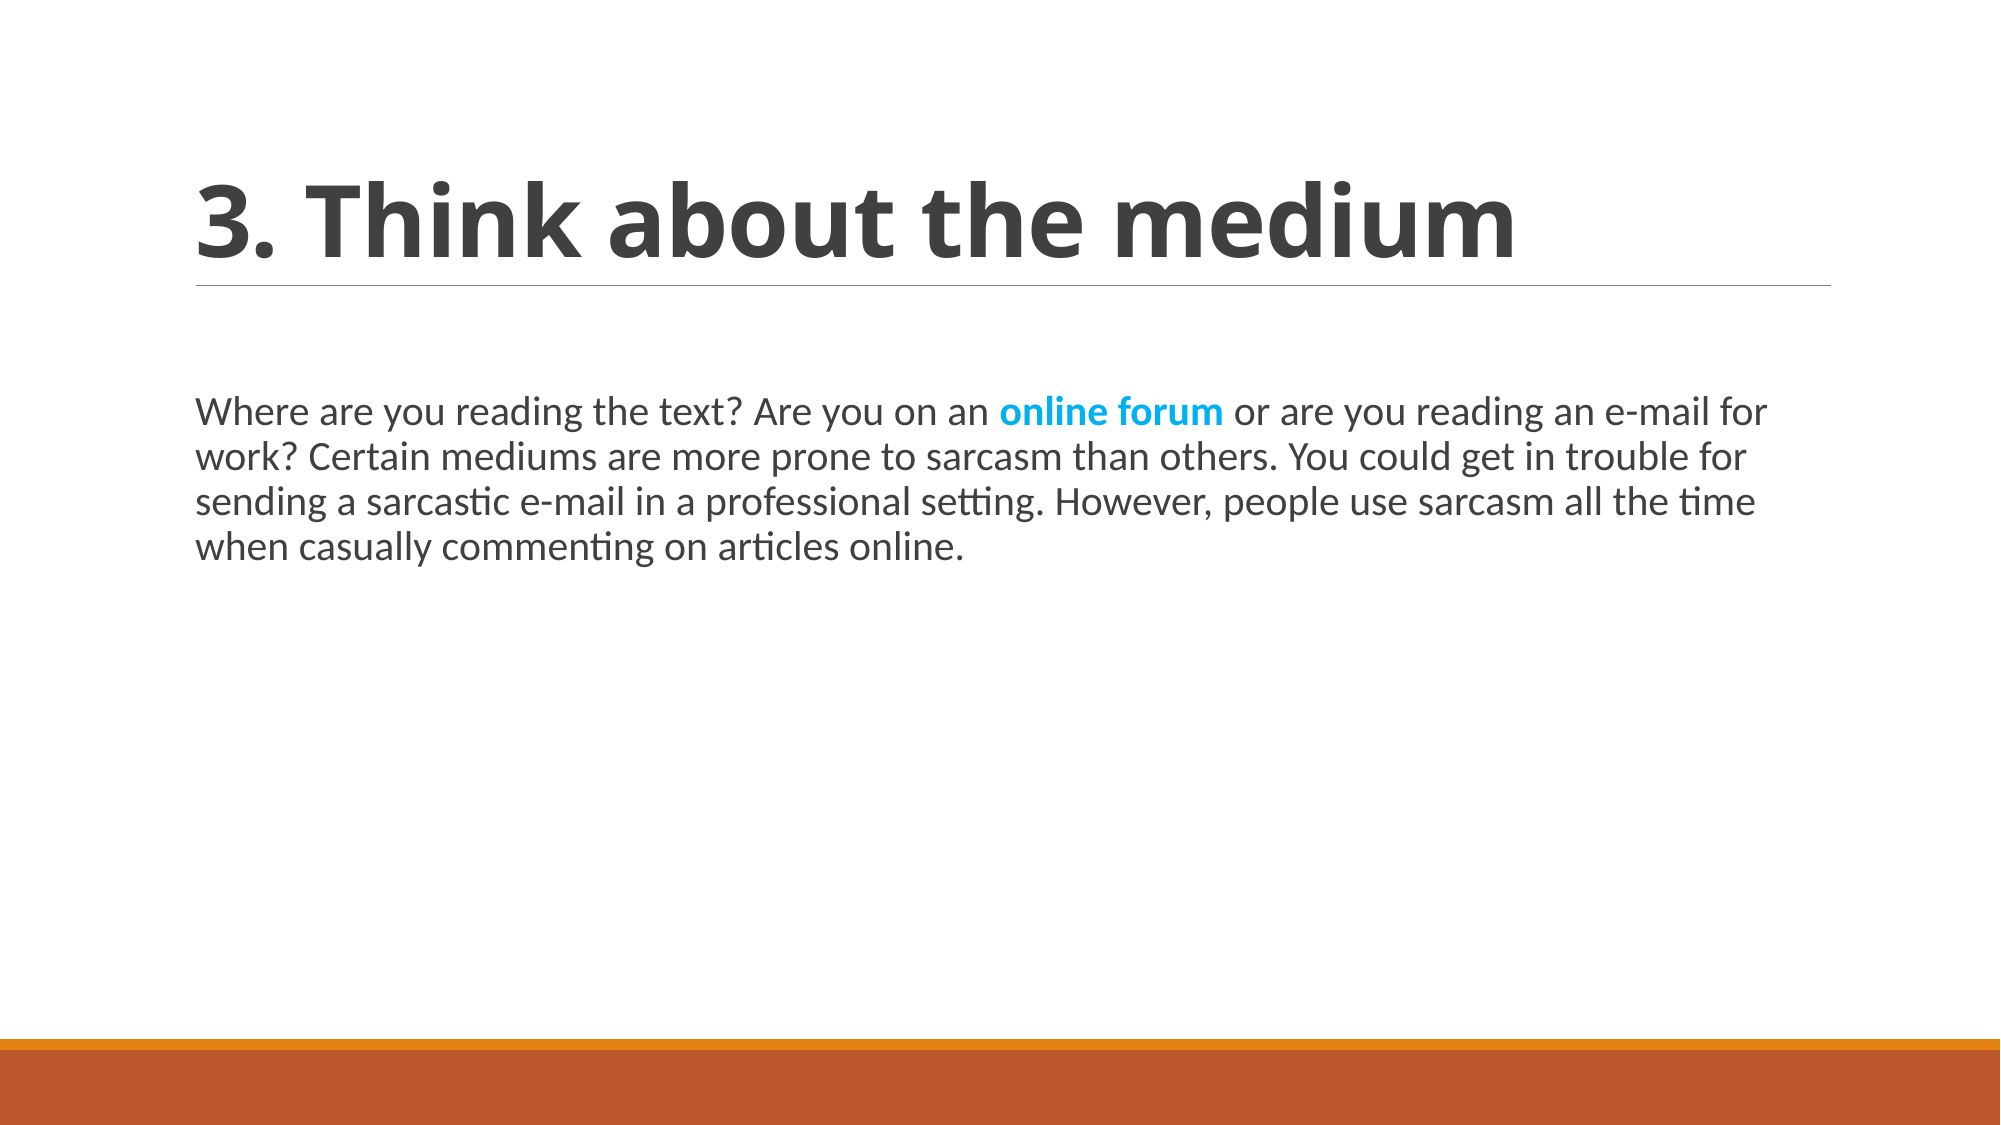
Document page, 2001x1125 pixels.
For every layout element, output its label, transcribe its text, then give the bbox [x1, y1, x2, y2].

title 3. Think about the medium [180, 47, 1830, 285]
list Where are you reading the text? Are you on an online forum or are you reading an e-mail for work? Certain mediums are more prone to sarcasm than others. You could get in trouble for sending a sarcastic e-mail in a professional setting. However, people use sarcasm all the time when casually commenting on articles online. [180, 302, 1830, 963]
